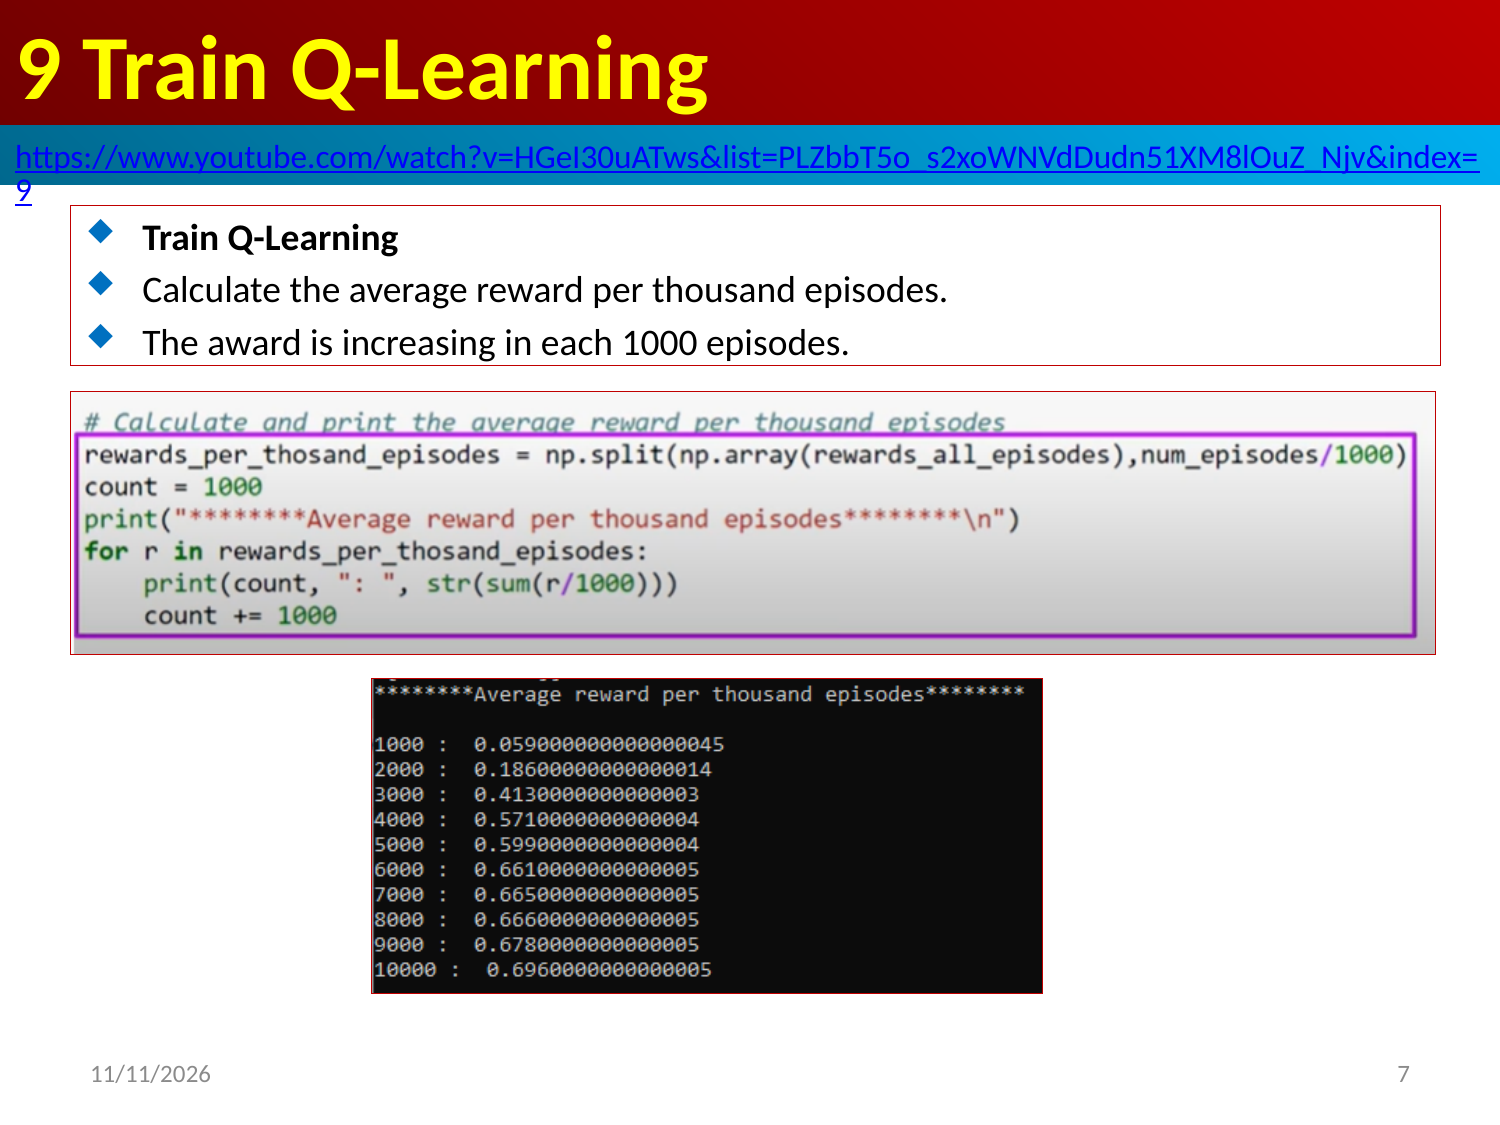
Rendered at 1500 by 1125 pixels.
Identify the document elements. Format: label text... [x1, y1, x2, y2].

picture [371, 677, 1043, 994]
picture [70, 391, 1437, 655]
slide_number 7 [1074, 1042, 1425, 1103]
subtitle Train Q-Learning Calculate the average reward per thousand episodes. The award is increasing in each 1000 episodes. [70, 205, 1441, 366]
text_box https://www.youtube.com/watch?v=HGeI30uATws&list=PLZbbT5o_s2xoWNVdDudn51XM8lOuZ_Njv&index=9 [0, 125, 1500, 185]
title 9 Train Q-Learning [0, 0, 1500, 125]
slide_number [75, 1042, 425, 1103]
